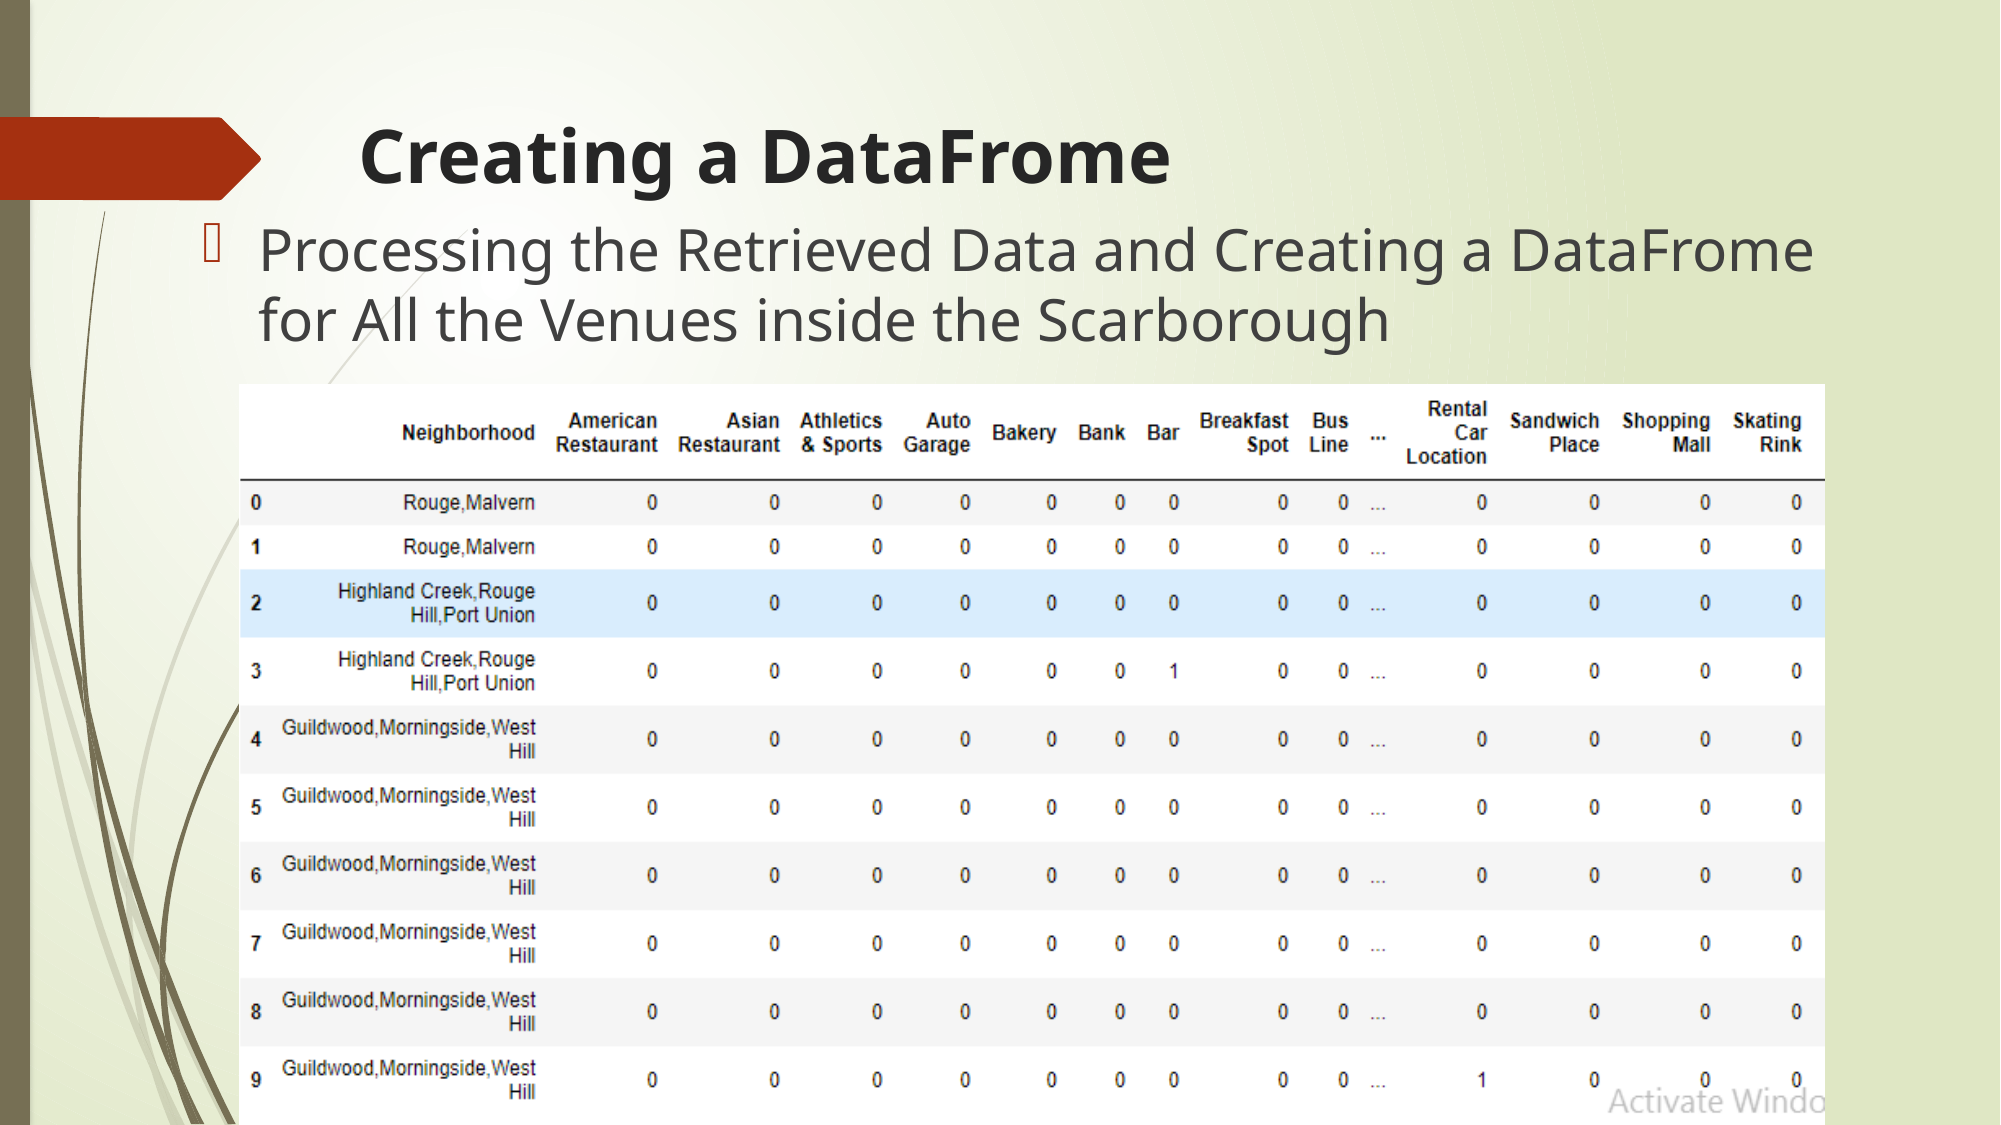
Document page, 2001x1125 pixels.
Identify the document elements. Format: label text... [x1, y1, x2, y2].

list Processing the Retrieved Data and Creating a DataFrome for All the Venues inside the Scarborough [187, 205, 1903, 950]
picture [239, 384, 1825, 1125]
title Creating a DataFrome [343, 101, 1969, 206]
